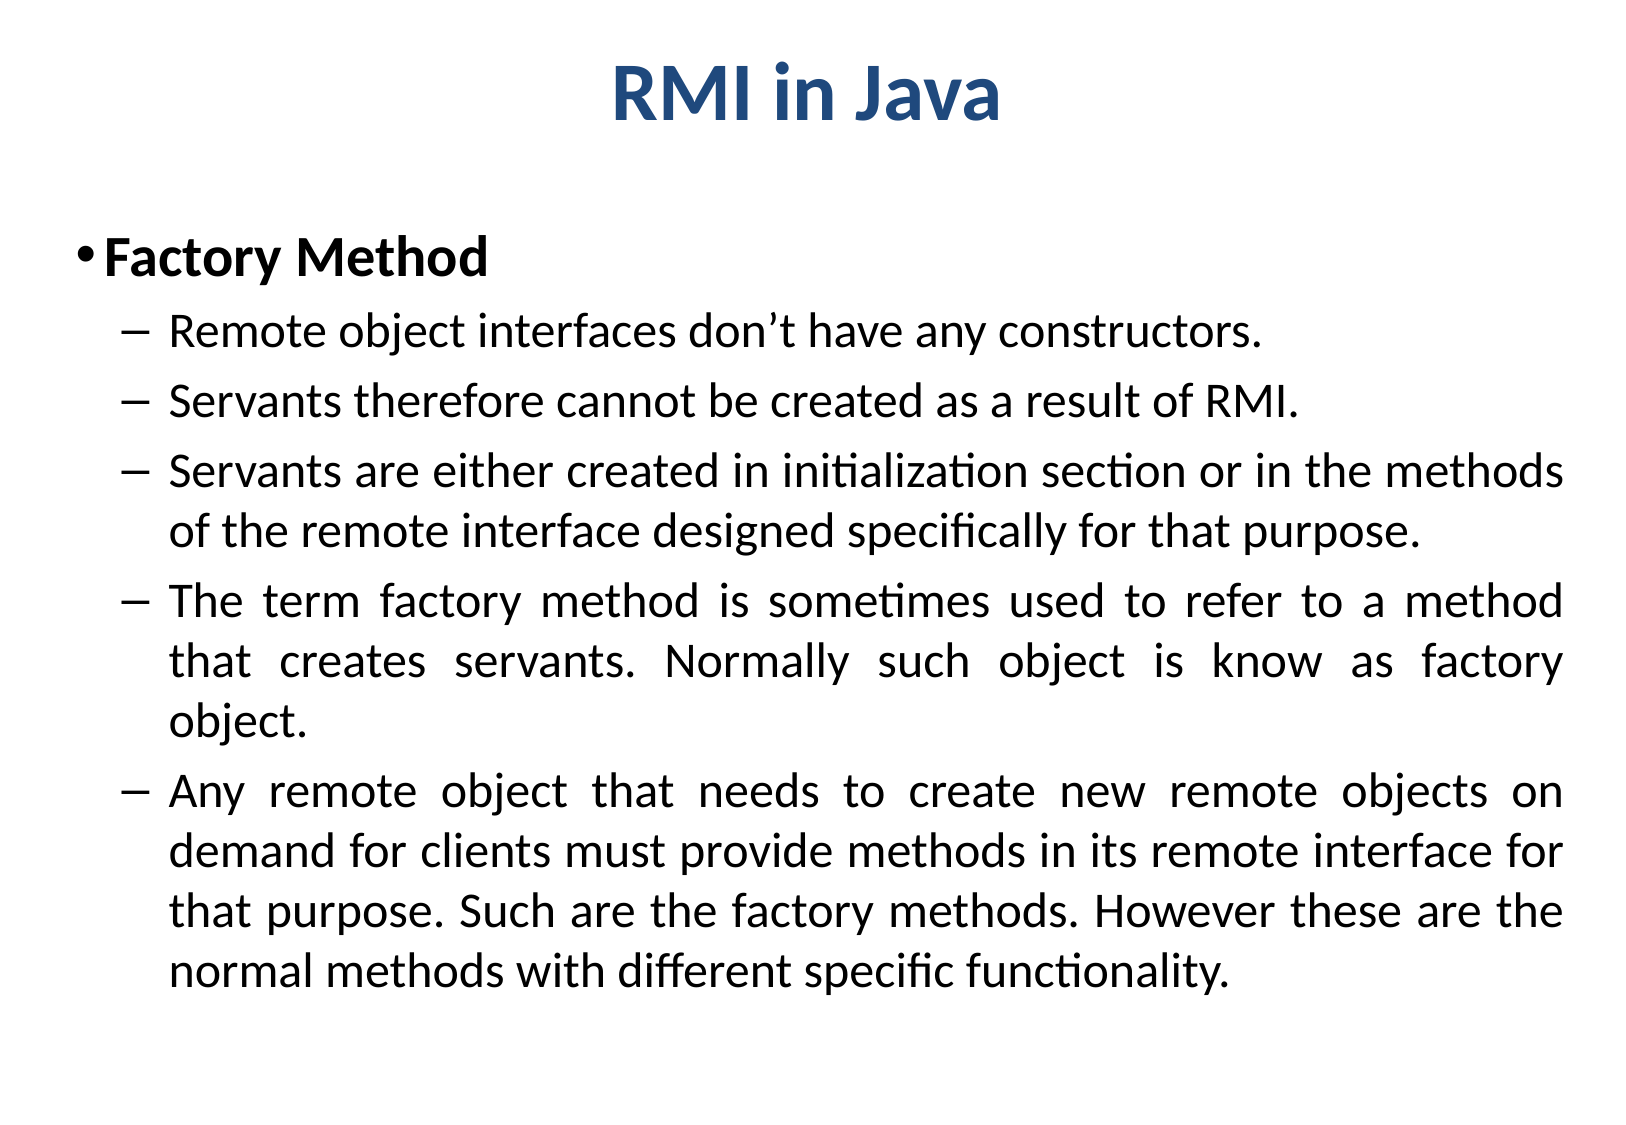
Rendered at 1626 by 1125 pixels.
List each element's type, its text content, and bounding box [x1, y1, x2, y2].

title RMI in Java [76, 0, 1539, 175]
list Factory Method Remote object interfaces don’t have any constructors. Servants therefore cannot be created as a result of RMI. Servants are either created in initialization section or in the methods of the remote interface designed specifically for that purpose. The term factory method is sometimes used to refer to a method that creates servants. Normally such object is know as factory object. Any remote object that needs to create new remote objects on demand for clients must provide methods in its remote interface for that purpose. Such are the factory methods. However these are the normal methods with different specific functionality. [31, 210, 1580, 1125]
